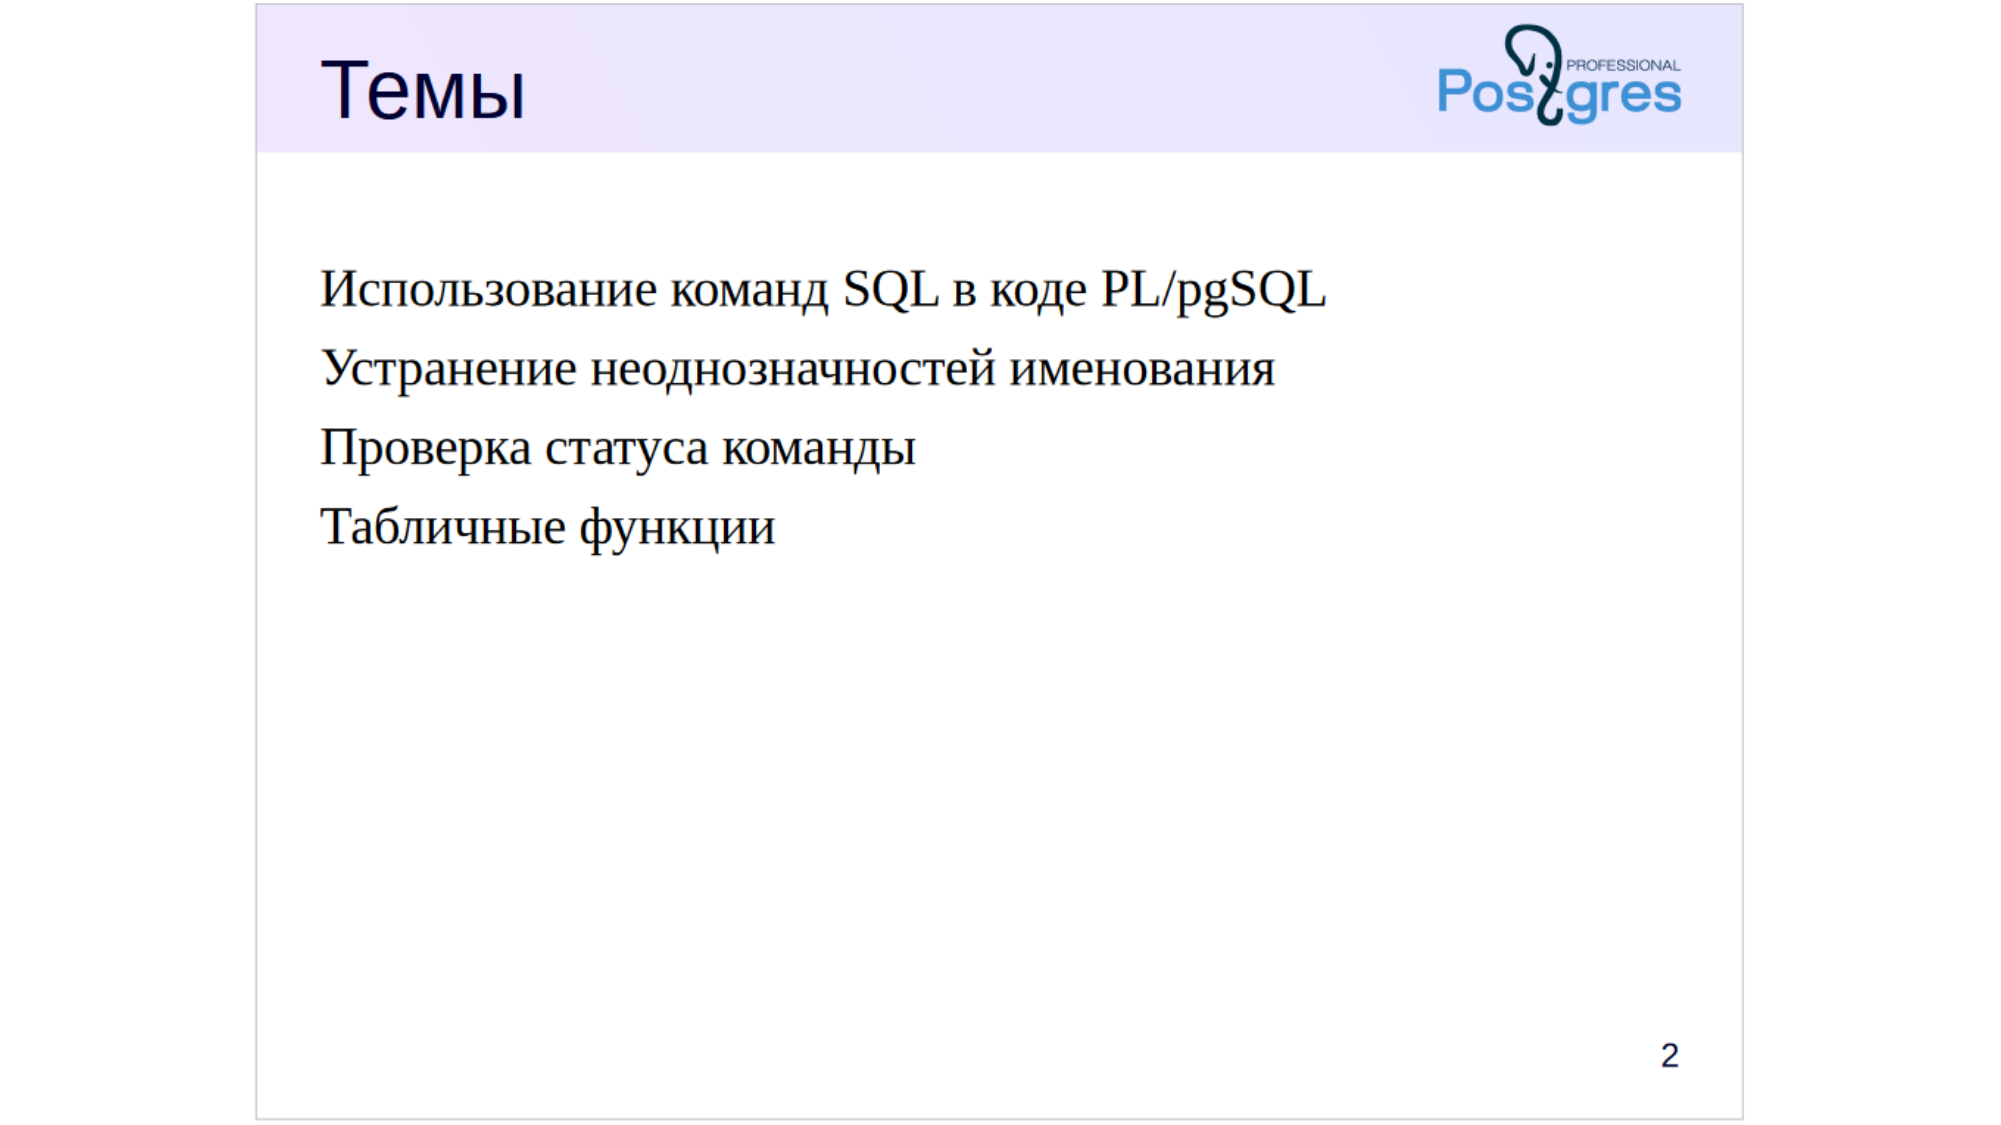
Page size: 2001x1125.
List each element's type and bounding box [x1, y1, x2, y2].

picture [253, 0, 1747, 1125]
